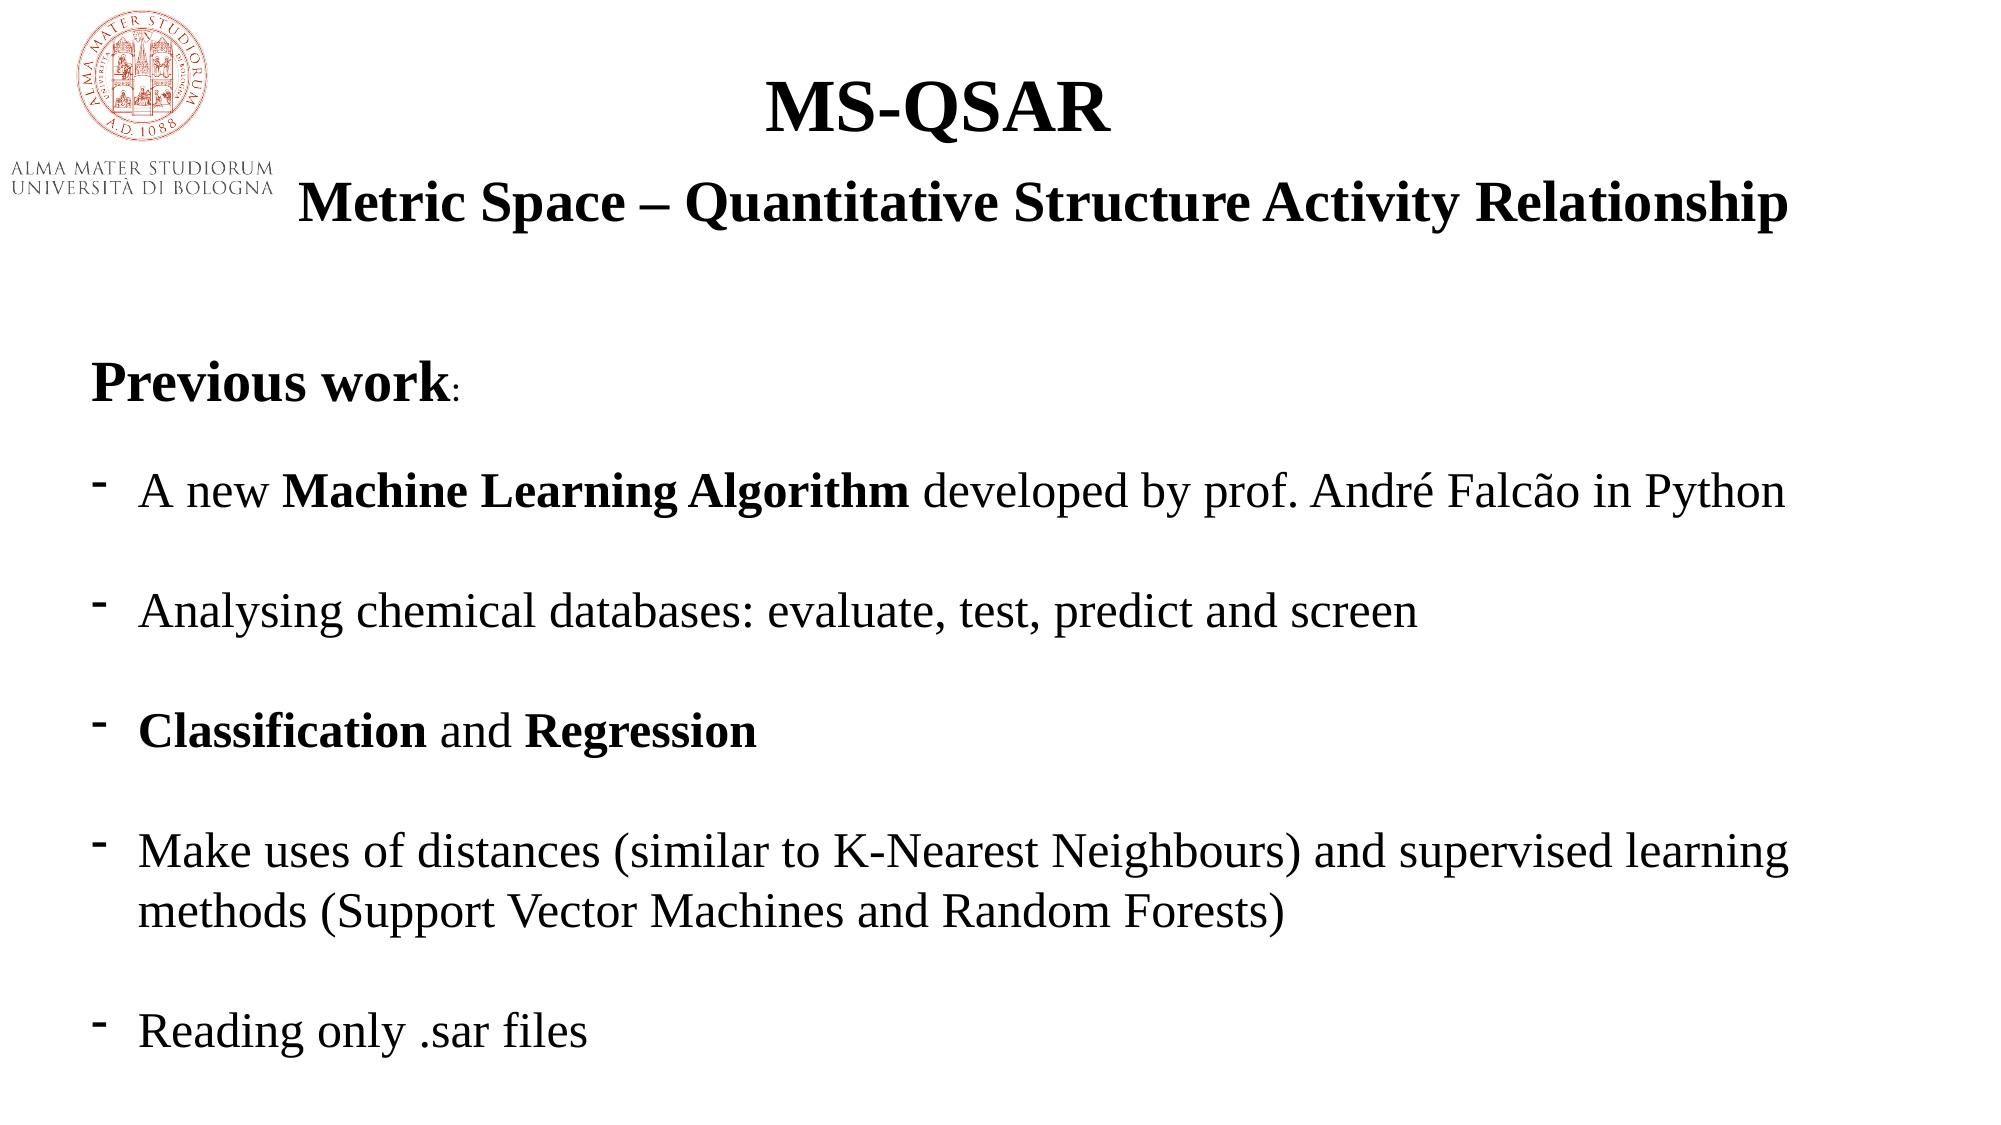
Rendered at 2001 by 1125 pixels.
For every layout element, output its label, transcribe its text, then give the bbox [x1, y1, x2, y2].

picture [0, 0, 284, 205]
text_box Previous work: A new Machine Learning Algorithm developed by prof. André Falcão in Python Analysing chemical databases: evaluate, test, predict and screen Classification and Regression Make uses of distances (similar to K-Nearest Neighbours) and supervised learning methods (Support Vector Machines and Random Forests) Reading only .sar files [76, 335, 1882, 1111]
text_box MS-QSAR [750, 49, 1208, 155]
text_box Metric Space – Quantitative Structure Activity Relationship [283, 155, 1837, 241]
